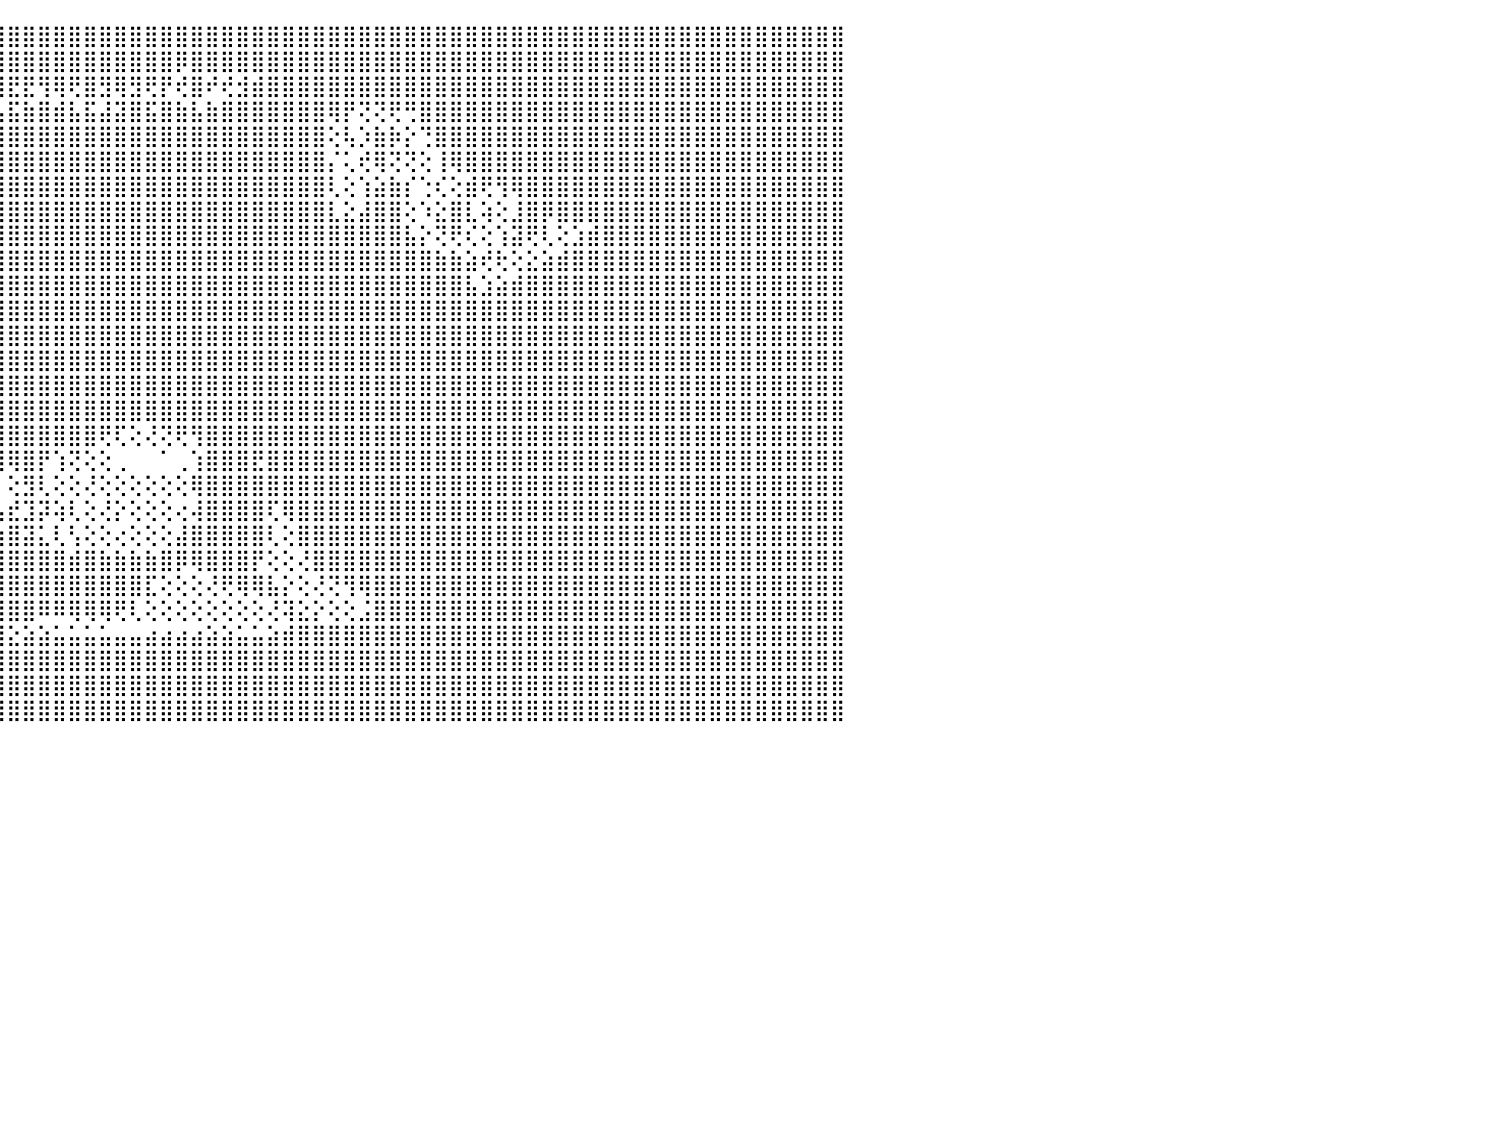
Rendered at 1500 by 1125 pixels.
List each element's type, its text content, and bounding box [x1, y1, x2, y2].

text_box ⣿⣿⣿⣿⣿⣿⣿⣿⣿⣿⣿⣿⣿⣿⣿⣿⣿⣿⣿⣿⣿⣿⣿⣿⣿⣿⣿⣿⣿⣿⣿⣿⣿⣿⣿⣿⣿⣿⣿⣿⣿⣿⣿⣿⣿⣿⣿⣿⣿⣿⣿⣿⣿⣿⣿⣿⣿⣿⣿⣿⣿⣿⣿⣿⣿⣿⣿⣿⣿⣿⣿⣿⣿⣿⣿⣿⣿⣿⣿⣿⣿⣿⣿⣿⣿⣿⣿⣿⣿⣿⣿⣿⣿⣿⣿⣿⣿⣿⣿⣿⠀ ⣿⣿⣿⣿⣿⣿⣿⣿⣿⣿⣿⣿⣿⣿⣿⣿⣿⣿⣿⣿⣿⣿⣿⣿⣿⣿⣿⣿⣿⣿⣿⣿⣿⣿⣿⣿⣿⣿⣿⢿⣿⣿⣿⣿⣿⣿⣿⣿⣿⣿⣿⣿⣿⣿⣿⣿⡿⣿⣿⣿⣿⣿⣿⣿⣿⣿⣿⣿⣿⣿⣿⣿⣿⣿⣿⣿⣿⣿⣿⣿⣿⣿⣿⣿⣿⣿⣿⣿⣿⣿⣿⣿⣿⣿⣿⣿⣿⣿⣿⣿⠀ ⣿⣿⣿⣿⣿⣿⣟⣿⡿⢻⣻⢿⢿⣿⣟⡿⣿⢻⢟⡿⢿⣟⣟⢿⢿⢟⡻⡟⣟⡿⣿⣿⢿⡿⣿⡿⢞⣿⣾⢻⢺⢟⡞⣟⣿⣟⣟⢻⢿⢟⣿⣻⢿⣻⢟⡟⢞⣿⠞⢞⣺⣾⣿⣿⣿⣿⣿⣿⣿⣿⣿⣿⣿⣿⣿⣿⣿⣿⣿⣿⣿⣿⣿⣿⣿⣿⣿⣿⣿⣿⣿⣿⣿⣿⣿⣿⣿⣿⣿⣿⠀ ⣿⣿⣿⣿⣿⣿⣼⣿⣷⣾⣯⣮⣵⣷⣽⣵⣿⣽⣿⣯⣧⣿⣿⣿⣿⣾⣽⣷⣿⣵⡿⣽⣽⣯⣿⣷⣵⣿⣧⣿⣼⣾⣯⣾⣧⣯⣷⣿⣾⣧⣯⣼⣽⣿⣯⣿⣷⣧⣷⣿⣿⣿⣿⣿⣿⣿⢿⡟⢝⢝⢟⢛⣿⣿⣿⣿⣿⣿⣿⣿⣿⣿⣿⣿⣿⣿⣿⣿⣿⣿⣿⣿⣿⣿⣿⣿⣿⣿⣿⣿⠀ ⣿⣿⣿⣿⣿⣿⣿⣿⣿⣿⣿⣿⣿⣿⣿⣿⣿⣿⣿⣿⣿⣿⣿⣿⣿⣿⣿⣿⣿⣿⢜⢕⣿⣿⣿⣿⣿⣿⣿⣿⣿⣿⣿⣿⣿⣿⣿⣿⣿⣿⣿⣿⣿⣿⣿⣿⣿⣿⣿⣿⣿⣿⣿⣿⣿⣿⢕⢧⡱⣷⡷⡕⢙⣿⣿⣿⣿⣿⣿⣿⣿⣿⣿⣿⣿⣿⣿⣿⣿⣿⣿⣿⣿⣿⣿⣿⣿⣿⣿⣿⠀ ⣿⣿⣿⣿⣿⣿⣿⣿⣿⣿⣿⣿⣿⣿⣿⣿⣿⣿⣿⣿⣿⣿⣿⣿⣿⣿⡿⣿⣿⡏⢕⢕⢻⣿⣿⣿⣿⣿⣿⣿⣿⣿⣿⣿⣿⣿⣿⣿⣿⣿⣿⣿⣿⣿⣿⣿⣿⣿⣿⣿⣿⣿⣿⣿⣿⣿⡌⢅⢞⢿⢝⢝⢕⢸⢿⣿⣿⣿⣿⣿⣿⣿⣿⣿⣿⣿⣿⣿⣿⣿⣿⣿⣿⣿⣿⣿⣿⣿⣿⣿⠀ ⣿⣿⣿⣿⣿⣿⣿⣿⣿⣿⣿⣿⣿⣿⣿⣿⣿⣿⣿⡿⣿⣿⢿⢻⢿⣿⡔⢕⢕⢣⢕⢕⢜⣿⣿⣿⣿⣿⣿⣿⣿⣿⣿⣿⣿⣿⣿⣿⣿⣿⣿⣿⣿⣿⣿⣿⣿⣿⣿⣿⣿⣿⣿⣿⣿⣿⢇⢕⢱⣵⣷⡎⢑⢎⢕⣾⢟⢻⢿⣿⣿⣿⣿⣿⣿⣿⣿⣿⣿⣿⣿⣿⣿⣿⣿⣿⣿⣿⣿⣿⠀ ⣿⣿⣿⣿⣿⣿⣿⣿⣿⣿⣿⣿⣿⣿⣿⣿⡿⢝⢕⢕⢜⢝⢕⢕⢘⡹⣿⢕⢕⢕⢕⢕⢱⢿⣿⣿⣿⣿⣿⣿⣿⣿⣿⣿⣿⣿⣿⣿⣿⣿⣿⣿⣿⣿⣿⣿⣿⣿⣿⣿⣿⣿⣿⣿⣿⣿⣇⣕⣼⣿⣿⢕⠱⣕⣿⣇⢵⢕⣸⣿⡿⣿⣿⣿⣿⣿⣿⣿⣿⣿⣿⣿⣿⣿⣿⣿⣿⣿⣿⣿⠀ ⣿⣿⣿⣿⣿⣿⣿⣿⣿⣿⣿⣿⣿⣿⣿⣿⢕⢕⣾⣧⢕⢕⢱⣕⢕⢕⢕⢕⢕⣱⣷⣵⣵⣼⣿⣿⣿⣿⣿⣿⣿⣿⣿⣿⣿⣿⣿⣿⣿⣿⣿⣿⣿⣿⣿⣿⣿⣿⣿⣿⣿⣿⣿⣿⣿⣿⣿⣿⣿⣿⣿⣧⡕⢝⢟⢎⢕⢱⣽⢟⢇⢕⣱⣾⣿⣿⣿⣿⣿⣿⣿⣿⣿⣿⣿⣿⣿⣿⣿⣿⠀ ⣿⣿⣿⣿⣿⣿⣿⣿⣿⣿⣿⣿⣿⣿⣿⣿⢕⢜⢕⢇⢕⢕⠸⢿⣷⣵⣵⣵⣾⣿⣿⣿⣿⣿⣿⣿⣿⣿⣿⣿⣿⣿⣿⣿⣿⣿⣿⣿⣿⣿⣿⣿⣿⣿⣿⣿⣿⣿⣿⣿⣿⣿⣿⣿⣿⣿⣿⣿⣿⣿⣿⣿⣿⣷⣷⣵⢞⢗⢕⣕⣵⣾⣿⣿⣿⣿⣿⣿⣿⣿⣿⣿⣿⣿⣿⣿⣿⣿⣿⣿⠀ ⣿⣿⣿⣿⣿⣿⣿⣿⣿⣿⣿⣿⣿⣿⣿⣿⣿⣧⣵⣕⣕⢕⢕⢜⣹⣿⣿⣿⣿⣿⣿⣿⣿⣿⣿⣿⣿⣿⣿⣿⣿⣿⣿⣿⣿⣿⣿⣿⣿⣿⣿⣿⣿⣿⣿⣿⣿⣿⣿⣿⣿⣿⣿⣿⣿⣿⣿⣿⣿⣿⣿⣿⣿⣿⣿⣧⣱⣵⣾⣿⣿⣿⣿⣿⣿⣿⣿⣿⣿⣿⣿⣿⣿⣿⣿⣿⣿⣿⣿⣿⠀ ⣿⣿⣿⣿⣿⣿⣿⣿⣿⣿⣿⣿⣿⣿⣿⣿⣿⣿⣿⣿⣿⣿⣷⣾⣿⣿⣿⣿⣿⣿⣿⣿⣿⣿⣿⣿⣿⣿⣿⣿⣿⣿⣿⣿⣿⣿⣿⣿⣿⣿⣿⣿⣿⣿⣿⣿⣿⣿⣿⣿⣿⣿⣿⣿⣿⣿⣿⣿⣿⣿⣿⣿⣿⣿⣿⣿⣿⣿⣿⣿⣿⣿⣿⣿⣿⣿⣿⣿⣿⣿⣿⣿⣿⣿⣿⣿⣿⣿⣿⣿⠀ ⣿⣿⣿⣿⣿⣿⣿⣿⣿⣿⣿⣿⣿⣿⣿⣿⣿⣿⣿⣿⣿⣿⣿⣿⣿⣿⣿⣿⣿⣿⣿⣿⣿⣿⣿⣿⣿⣿⣿⣿⣿⣿⣿⣿⣿⣿⣿⣿⣿⣿⣿⣿⣿⣿⣿⣿⣿⣿⣿⣿⣿⣿⣿⣿⣿⣿⣿⣿⣿⣿⣿⣿⣿⣿⣿⣿⣿⣿⣿⣿⣿⣿⣿⣿⣿⣿⣿⣿⣿⣿⣿⣿⣿⣿⣿⣿⣿⣿⣿⣿⠀ ⣿⣿⣿⣿⣿⣿⣿⣿⣿⣿⣿⣿⣿⣿⣿⣿⣿⣿⣿⣿⣿⣿⣿⣿⣿⣿⣿⣿⣿⣿⣿⣿⣿⣿⣿⣿⣿⣿⣿⣿⣿⣿⣿⣿⣿⣿⣿⣿⣿⣿⣿⣿⣿⣿⣿⣿⣿⣿⣿⣿⣿⣿⣿⣿⣿⣿⣿⣿⣿⣿⣿⣿⣿⣿⣿⣿⣿⣿⣿⣿⣿⣿⣿⣿⣿⣿⣿⣿⣿⣿⣿⣿⣿⣿⣿⣿⣿⣿⣿⣿⠀ ⣿⣿⣿⣿⣿⣿⣿⣿⣿⣿⣿⣿⣿⣿⣿⣿⣿⣿⣿⣿⣿⣿⣿⣿⣿⣿⣿⣿⣿⣿⣿⣿⣿⣿⣿⣿⣿⣿⣿⣿⣿⣿⣿⣿⣿⣿⣿⣿⣿⣿⣿⣿⣿⣿⣿⣿⣿⣿⣿⣿⣿⣿⣿⣿⣿⣿⣿⣿⣿⣿⣿⣿⣿⣿⣿⣿⣿⣿⣿⣿⣿⣿⣿⣿⣿⣿⣿⣿⣿⣿⣿⣿⣿⣿⣿⣿⣿⣿⣿⣿⠀ ⣿⣿⣿⣿⣿⣿⣿⣿⣿⣿⣿⣿⣿⣿⣿⣿⣿⣿⣿⣿⣿⣿⣿⣿⣿⣿⣿⣿⣿⣿⣿⣿⣿⣿⣿⣿⣿⣿⣿⣿⣿⣿⣿⣿⣿⣿⣿⣿⣿⣿⣿⣿⣿⣿⣿⣿⣿⣿⣿⣿⣿⣿⣿⣿⣿⣿⣿⣿⣿⣿⣿⣿⣿⣿⣿⣿⣿⣿⣿⣿⣿⣿⣿⣿⣿⣿⣿⣿⣿⣿⣿⣿⣿⣿⣿⣿⣿⣿⣿⣿⠀ ⣿⣿⣿⣿⣿⣿⣿⣿⣿⣿⣿⣿⣿⣿⣿⣿⣿⣿⣿⣿⣿⣿⣿⣿⣿⣿⣿⣿⣿⣿⣿⣿⢿⢿⢿⢿⣿⣿⣿⣿⣿⣿⣿⢿⣿⣿⣿⣿⣿⣿⣿⢟⢏⢕⢜⢝⢟⢻⣿⣿⣿⣿⣿⣿⣿⣿⣿⣿⣿⣿⣿⣿⣿⣿⣿⣿⣿⣿⣿⣿⣿⣿⣿⣿⣿⣿⣿⣿⣿⣿⣿⣿⣿⣿⣿⣿⣿⣿⣿⣿⠀ ⣿⣿⣿⣿⣿⣿⣿⣿⣿⣿⣿⣿⣿⣿⣿⣿⣿⣿⣿⣿⣿⣿⣿⣿⣿⣿⣿⣿⣿⣿⣿⡇⢕⢕⢕⣼⣿⢿⣿⣿⣿⣿⢟⢛⢿⢿⣿⡟⢱⢝⢕⢕⢀⠀⠀⠁⢀⢱⣿⣿⣿⣟⣿⣿⣿⣿⣿⣿⣿⣿⣿⣿⣿⣿⣿⣿⣿⣿⣿⣿⣿⣿⣿⣿⣿⣿⣿⣿⣿⣿⣿⣿⣿⣿⣿⣿⣿⣿⣿⣿⠀ ⣿⣿⣿⣿⣿⣿⣿⣿⣿⣿⣿⣿⣿⣿⣿⣿⣿⣿⣿⣿⣿⣿⣿⣿⣿⣿⣿⣿⣿⣿⣿⣷⣕⣕⣼⣿⠑⠀⢜⣿⣿⠁⠀⠀⠁⢕⣻⢇⢕⢕⢜⢕⢕⢕⢕⢕⢕⢿⣿⣿⣿⣿⣿⣿⣿⣿⣿⣿⣿⣿⣿⣿⣿⣿⣿⣿⣿⣿⣿⣿⣿⣿⣿⣿⣿⣿⣿⣿⣿⣿⣿⣿⣿⣿⣿⣿⣿⣿⣿⣿⠀ ⣿⣿⣿⣿⣿⣿⣿⣿⣿⣿⣿⣿⣿⣿⣿⣿⣿⣿⣿⣿⣿⣿⣿⣿⣿⣿⣿⣿⣿⣿⣿⣿⣿⣿⣿⣇⣄⣰⣾⣿⣿⣔⣄⢀⣥⣞⣹⡽⢵⢇⢕⢜⡕⢕⢕⢕⢔⢼⣿⣿⣿⣿⢏⢿⣿⣿⣿⣿⣿⣿⣿⣿⣿⣿⣿⣿⣿⣿⣿⣿⣿⣿⣿⣿⣿⣿⣿⣿⣿⣿⣿⣿⣿⣿⣿⣿⣿⣿⣿⣿⠀ ⣿⣿⣿⣿⣿⣿⣿⣿⣿⣿⣿⣿⣿⣿⣿⣿⣿⣿⣿⣿⣿⣿⣿⣿⣿⣿⣿⣿⣿⣿⣿⣿⣿⣿⣿⣿⣿⣿⣿⣿⣿⣿⣿⣿⣷⣿⣽⣅⢇⢣⢕⢕⢔⢕⢕⢕⣼⣿⣿⣿⣿⣿⢇⢕⣿⣿⣿⣿⣿⣿⣿⣿⣿⣿⣿⣿⣿⣿⣿⣿⣿⣿⣿⣿⣿⣿⣿⣿⣿⣿⣿⣿⣿⣿⣿⣿⣿⣿⣿⣿⠀ ⣿⣿⣿⣿⣿⣿⣿⣿⣿⣿⣿⣿⣿⣿⣿⣿⣿⣿⣿⣿⣿⣿⣿⣿⣿⣿⣿⣿⣿⣿⣿⣿⣿⣿⣿⣿⣿⣿⣿⣿⣿⣿⣿⣿⣿⣿⣿⣿⣿⣾⣿⣷⣷⣷⣷⣿⡿⢿⣿⣿⣿⡟⢕⢕⢜⣿⣿⣿⣿⣿⣿⣿⣿⣿⣿⣿⣿⣿⣿⣿⣿⣿⣿⣿⣿⣿⣿⣿⣿⣿⣿⣿⣿⣿⣿⣿⣿⣿⣿⣿⠀ ⣿⣿⣿⣿⣿⣿⣿⣿⣿⣿⣿⣿⣿⣿⣿⣿⣿⣿⣿⣿⣿⣿⣿⣿⣿⣿⣿⣿⣿⣿⣿⣿⣿⣿⣿⣿⣿⣿⣟⢿⢟⣿⣿⣿⣿⣿⣿⣿⣿⣿⣿⣿⣿⣿⣏⢕⢕⢕⢜⢟⢿⢿⣧⡕⢕⢜⢝⢻⢿⣿⣿⣿⣿⣿⣿⣿⣿⣿⣿⣿⣿⣿⣿⣿⣿⣿⣿⣿⣿⣿⣿⣿⣿⣿⣿⣿⣿⣿⣿⣿⠀ ⣿⣿⣿⣿⣿⣿⣿⣿⣿⣿⣿⣿⣿⣿⣿⣿⣿⣿⣿⣿⣿⣿⣿⣿⣿⣿⣿⣿⣿⣿⣿⣿⣽⣝⣿⣿⣿⣿⢿⢗⢜⢻⣿⣿⣿⣿⣿⠿⠿⢿⢿⢿⢟⢇⢕⢕⢕⢕⢕⢕⢕⢕⢜⢽⣕⡕⢕⢕⣨⣿⣿⣿⣿⣿⣿⣿⣿⣿⣿⣿⣿⣿⣿⣿⣿⣿⣿⣿⣿⣿⣿⣿⣿⣿⣿⣿⣿⣿⣿⣿⠀ ⣿⣿⣿⣿⣿⣿⣿⣿⣿⣿⣿⣿⣿⣿⣿⣿⣿⣿⣿⣿⣿⣿⣿⣿⣿⣿⣿⣿⣿⣿⣿⣿⣿⣿⣷⣷⣷⣵⣵⣵⣵⣥⣥⣵⣼⣕⣵⣵⣥⣥⣥⣥⣤⣤⣴⣴⣴⣴⣵⣵⣥⣥⣵⣾⣿⣿⣿⣿⣿⣿⣿⣿⣿⣿⣿⣿⣿⣿⣿⣿⣿⣿⣿⣿⣿⣿⣿⣿⣿⣿⣿⣿⣿⣿⣿⣿⣿⣿⣿⣿⠀ ⣿⣿⣿⣿⣿⣿⣿⣿⣿⣿⣿⣿⣿⣿⣿⣿⣿⣿⣿⣿⣿⣿⣿⣿⣿⣿⣿⣿⣿⣿⣿⣿⣿⣿⣿⣿⣿⣿⣿⣿⣿⣿⣿⣿⣿⣿⣿⣿⣿⣿⣿⣿⣿⣿⣿⣿⣿⣿⣿⣿⣿⣿⣿⣿⣿⣿⣿⣿⣿⣿⣿⣿⣿⣿⣿⣿⣿⣿⣿⣿⣿⣿⣿⣿⣿⣿⣿⣿⣿⣿⣿⣿⣿⣿⣿⣿⣿⣿⣿⣿⠀ ⣿⣿⣿⣿⣿⣿⣿⣿⣿⣿⣿⣿⣿⣿⣿⣿⣿⣿⣿⣿⣿⣿⣿⣿⣿⣿⣿⣿⣿⣿⣿⣿⣿⣿⣿⣿⣿⣿⣿⣿⣿⣿⣿⣿⣿⣿⣿⣿⣿⣿⣿⣿⣿⣿⣿⣿⣿⣿⣿⣿⣿⣿⣿⣿⣿⣿⣿⣿⣿⣿⣿⣿⣿⣿⣿⣿⣿⣿⣿⣿⣿⣿⣿⣿⣿⣿⣿⣿⣿⣿⣿⣿⣿⣿⣿⣿⣿⣿⣿⣿⠀ ⣿⣿⣿⣿⣿⣿⣿⣿⣿⣿⣿⣿⣿⣿⣿⣿⣿⣿⣿⣿⣿⣿⣿⣿⣿⣿⣿⣿⣿⣿⣿⣿⣿⣿⣿⣿⣿⣿⣿⣿⣿⣿⣿⣿⣿⣿⣿⣿⣿⣿⣿⣿⣿⣿⣿⣿⣿⣿⣿⣿⣿⣿⣿⣿⣿⣿⣿⣿⣿⣿⣿⣿⣿⣿⣿⣿⣿⣿⣿⣿⣿⣿⣿⣿⣿⣿⣿⣿⣿⣿⣿⣿⣿⣿⣿⣿⣿⣿⣿⣿⠀ ⠀⠀⠀⠀⠀⠀⠀⠀⠀⠀⠀⠀⠀⠀⠀⠀⠀⠀⠀⠀⠀⠀⠀⠀⠀⠀⠀⠀⠀⠀⠀⠀⠀⠀⠀⠀⠀⠀⠀⠀⠀⠀⠀⠀⠀⠀⠀⠀⠀⠀⠀⠀⠀⠀⠀⠀⠀⠀⠀⠀⠀⠀⠀⠀⠀⠀⠀⠀⠀⠀⠀⠀⠀⠀⠀⠀⠀⠀⠀⠀⠀⠀⠀⠀⠀⠀⠀⠀⠀⠀⠀⠀⠀⠀⠀⠀⠀⠀⠀⠀⠀ [0, 14, 875, 780]
